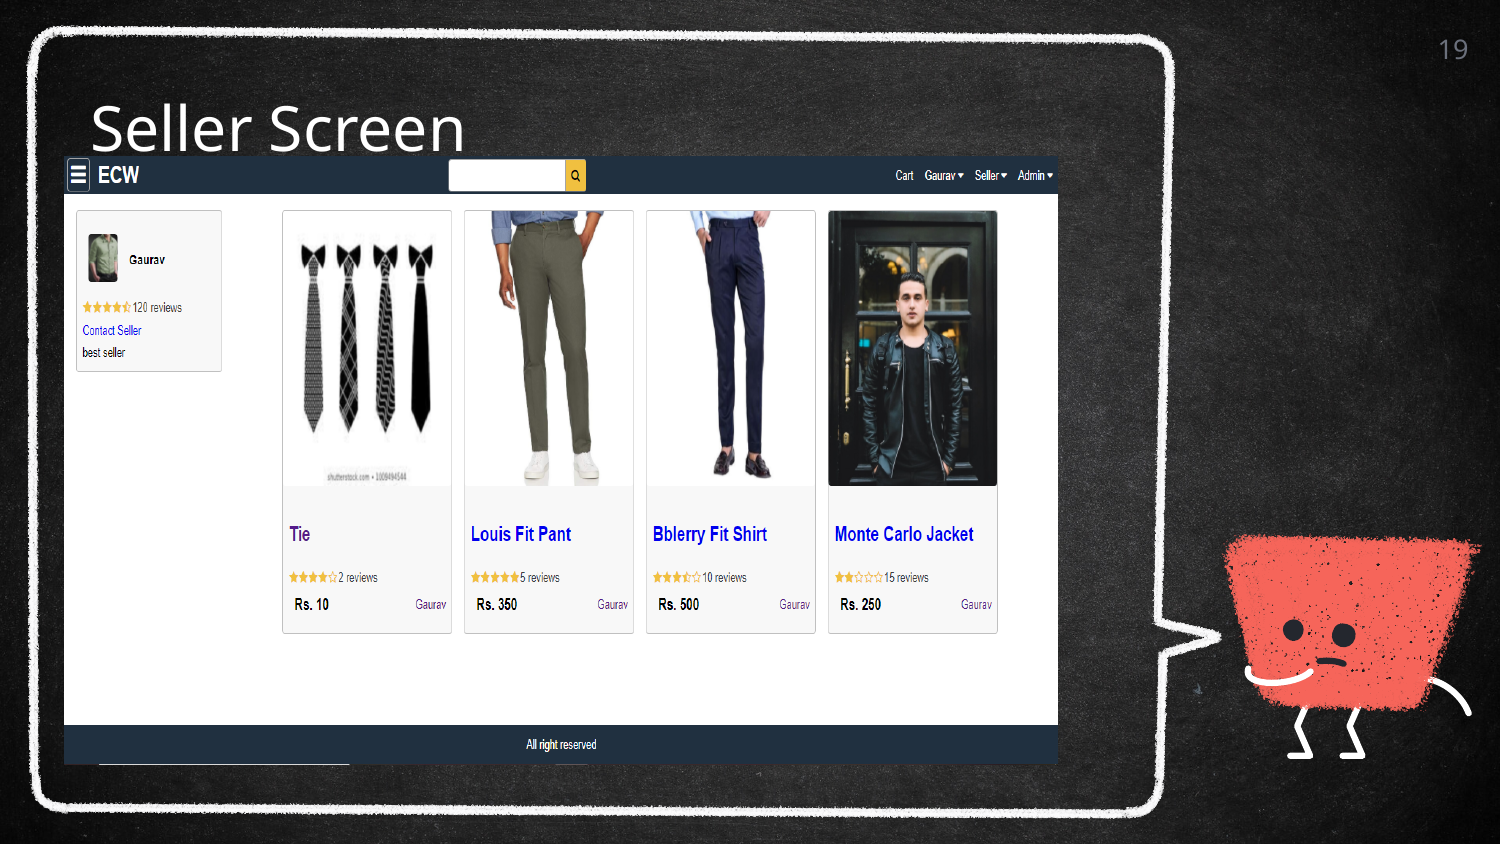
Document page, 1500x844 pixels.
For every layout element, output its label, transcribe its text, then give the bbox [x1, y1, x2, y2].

picture [0, 0, 1500, 844]
slide_number 19 [1378, 32, 1469, 98]
title Seller Screen [89, 97, 1102, 163]
